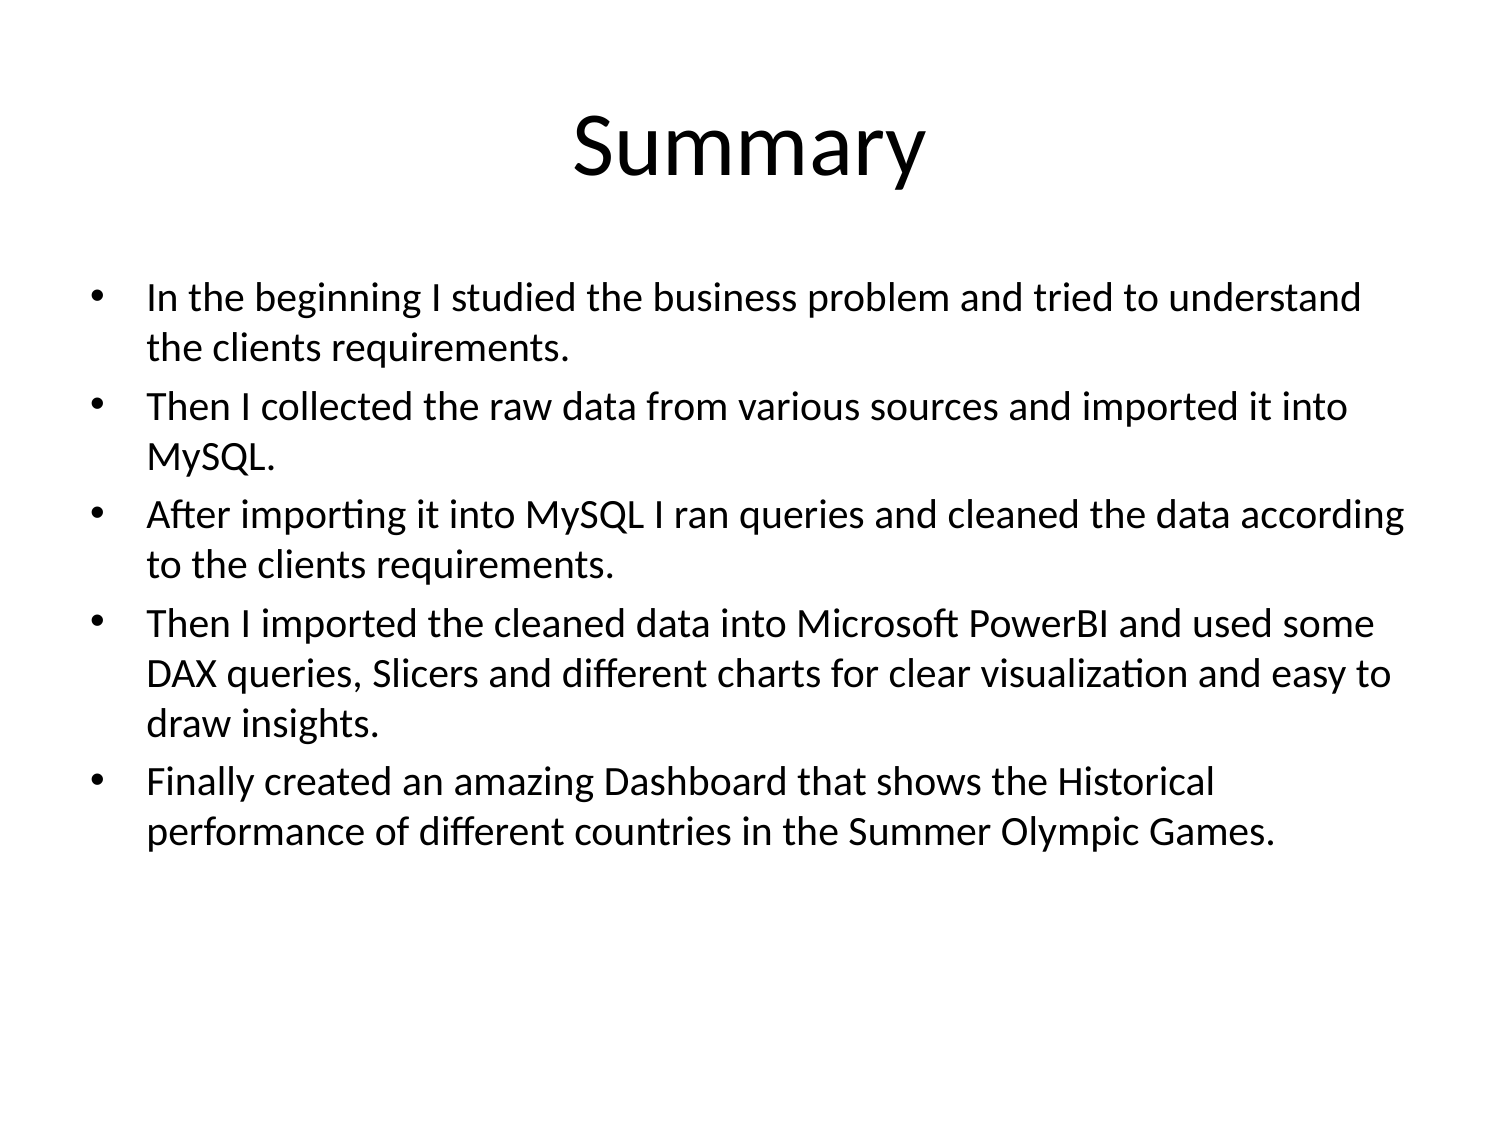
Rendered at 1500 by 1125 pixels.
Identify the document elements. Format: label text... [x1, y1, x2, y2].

list In the beginning I studied the business problem and tried to understand the clients requirements. Then I collected the raw data from various sources and imported it into MySQL. After importing it into MySQL I ran queries and cleaned the data according to the clients requirements. Then I imported the cleaned data into Microsoft PowerBI and used some DAX queries, Slicers and different charts for clear visualization and easy to draw insights. Finally created an amazing Dashboard that shows the Historical performance of different countries in the Summer Olympic Games. [75, 262, 1425, 1005]
title Summary [75, 45, 1425, 233]
